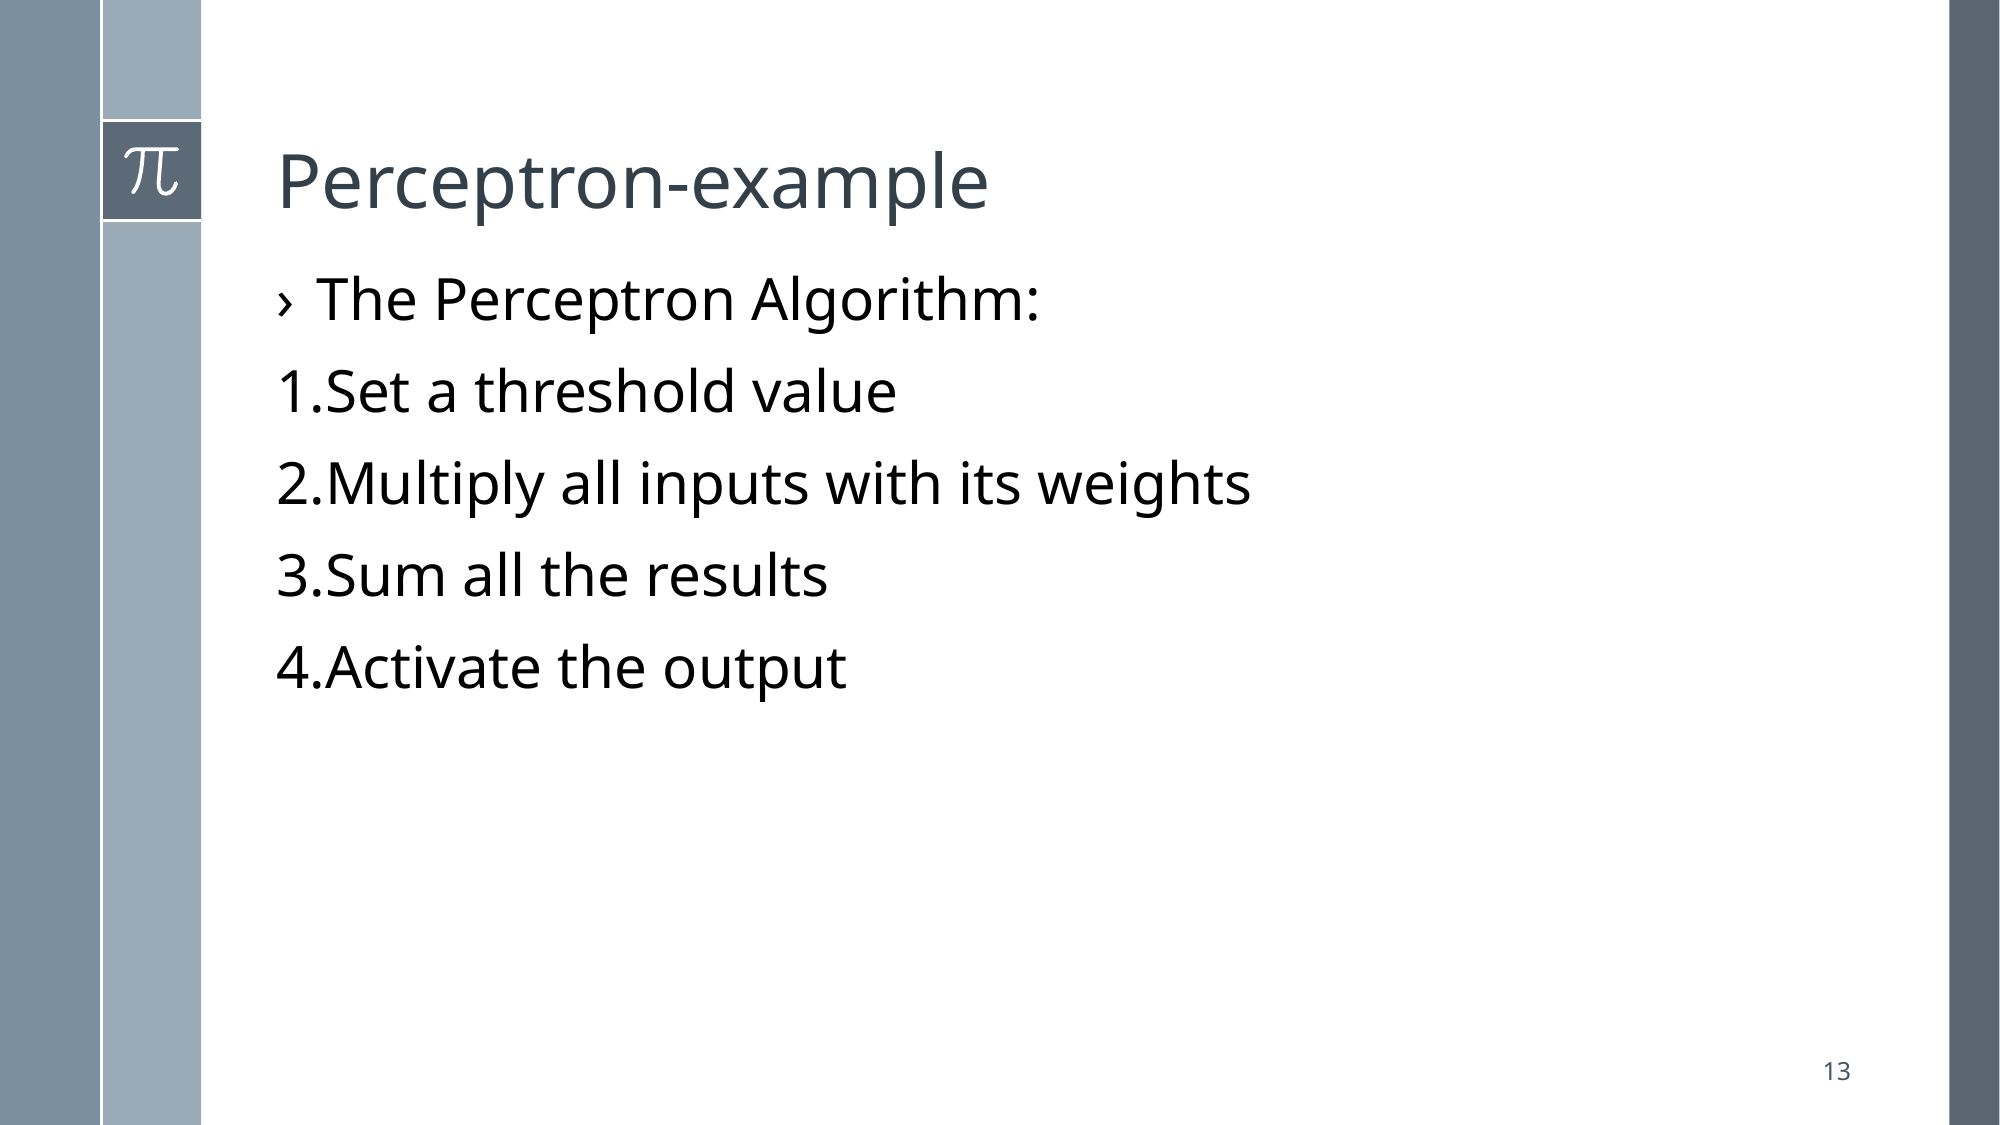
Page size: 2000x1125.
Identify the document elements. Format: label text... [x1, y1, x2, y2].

list The Perceptron Algorithm: 1.Set a threshold value 2.Multiply all inputs with its weights 3.Sum all the results 4.Activate the output [261, 262, 1867, 1013]
title Perceptron-example [261, 29, 1867, 233]
slide_number 13 [1766, 1042, 1867, 1103]
